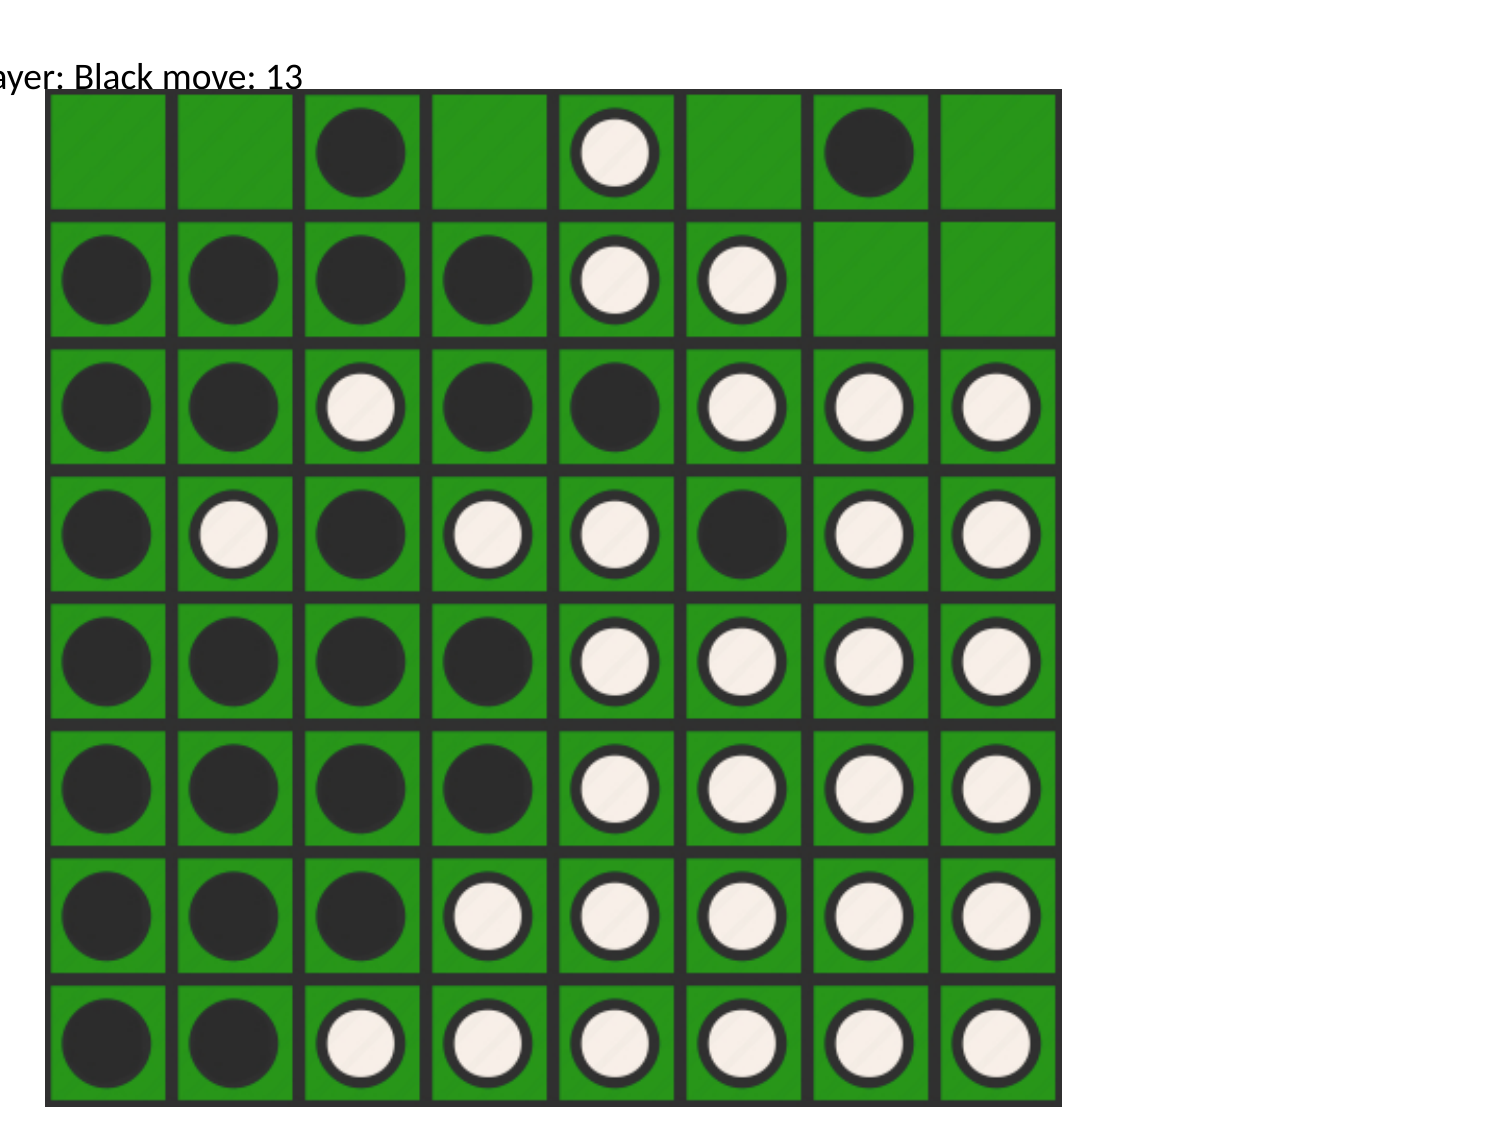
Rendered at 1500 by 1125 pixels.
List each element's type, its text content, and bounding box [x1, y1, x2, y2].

text_box turn: 53 player: Black move: 13 [0, 44, 319, 105]
picture [44, 89, 1062, 1107]
